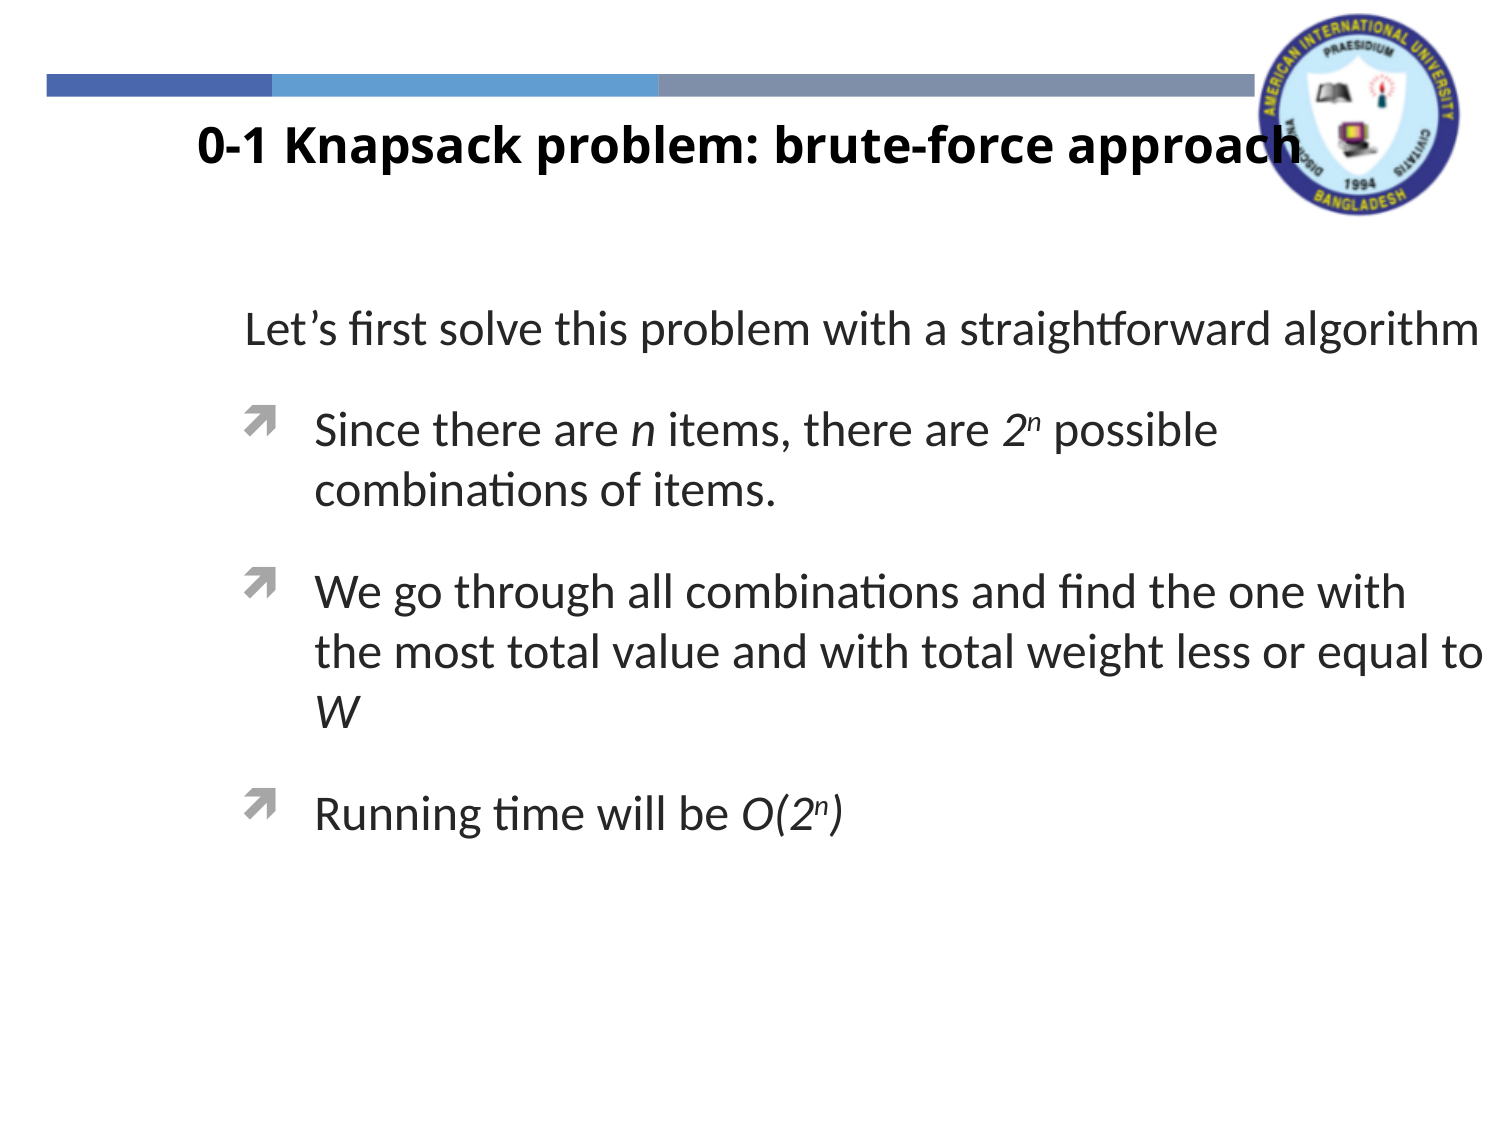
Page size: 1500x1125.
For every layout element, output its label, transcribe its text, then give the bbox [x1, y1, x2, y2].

picture [1254, 9, 1465, 37]
list Let’s first solve this problem with a straightforward algorithm Since there are n items, there are 2n possible combinations of items. We go through all combinations and find the one with the most total value and with total weight less or equal to W Running time will be O(2n) [225, 287, 1500, 1000]
title 0-1 Knapsack problem: brute-force approach [0, 37, 1500, 250]
